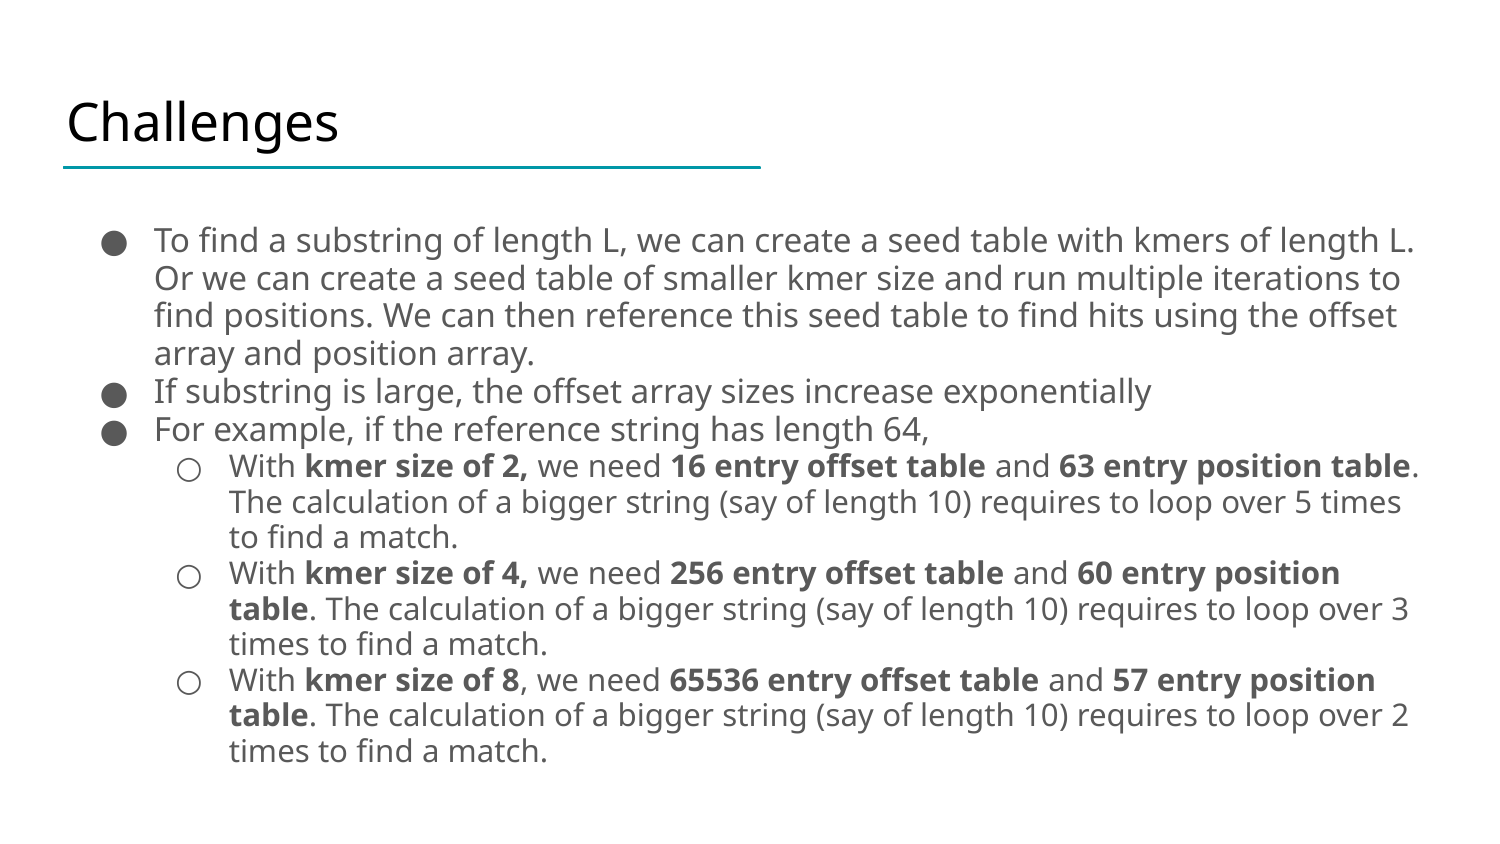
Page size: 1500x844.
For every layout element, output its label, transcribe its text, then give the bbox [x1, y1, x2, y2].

title Challenges [51, 72, 1449, 167]
list To find a substring of length L, we can create a seed table with kmers of length L. Or we can create a seed table of smaller kmer size and run multiple iterations to find positions. We can then reference this seed table to find hits using the offset array and position array. If substring is large, the offset array sizes increase exponentially For example, if the reference string has length 64, With kmer size of 2, we need 16 entry offset table and 63 entry position table. The calculation of a bigger string (say of length 10) requires to loop over 5 times to find a match. With kmer size of 4, we need 256 entry offset table and 60 entry position table. The calculation of a bigger string (say of length 10) requires to loop over 3 times to find a match. With kmer size of 8, we need 65536 entry offset table and 57 entry position table. The calculation of a bigger string (say of length 10) requires to loop over 2 times to find a match. [63, 206, 1437, 807]
